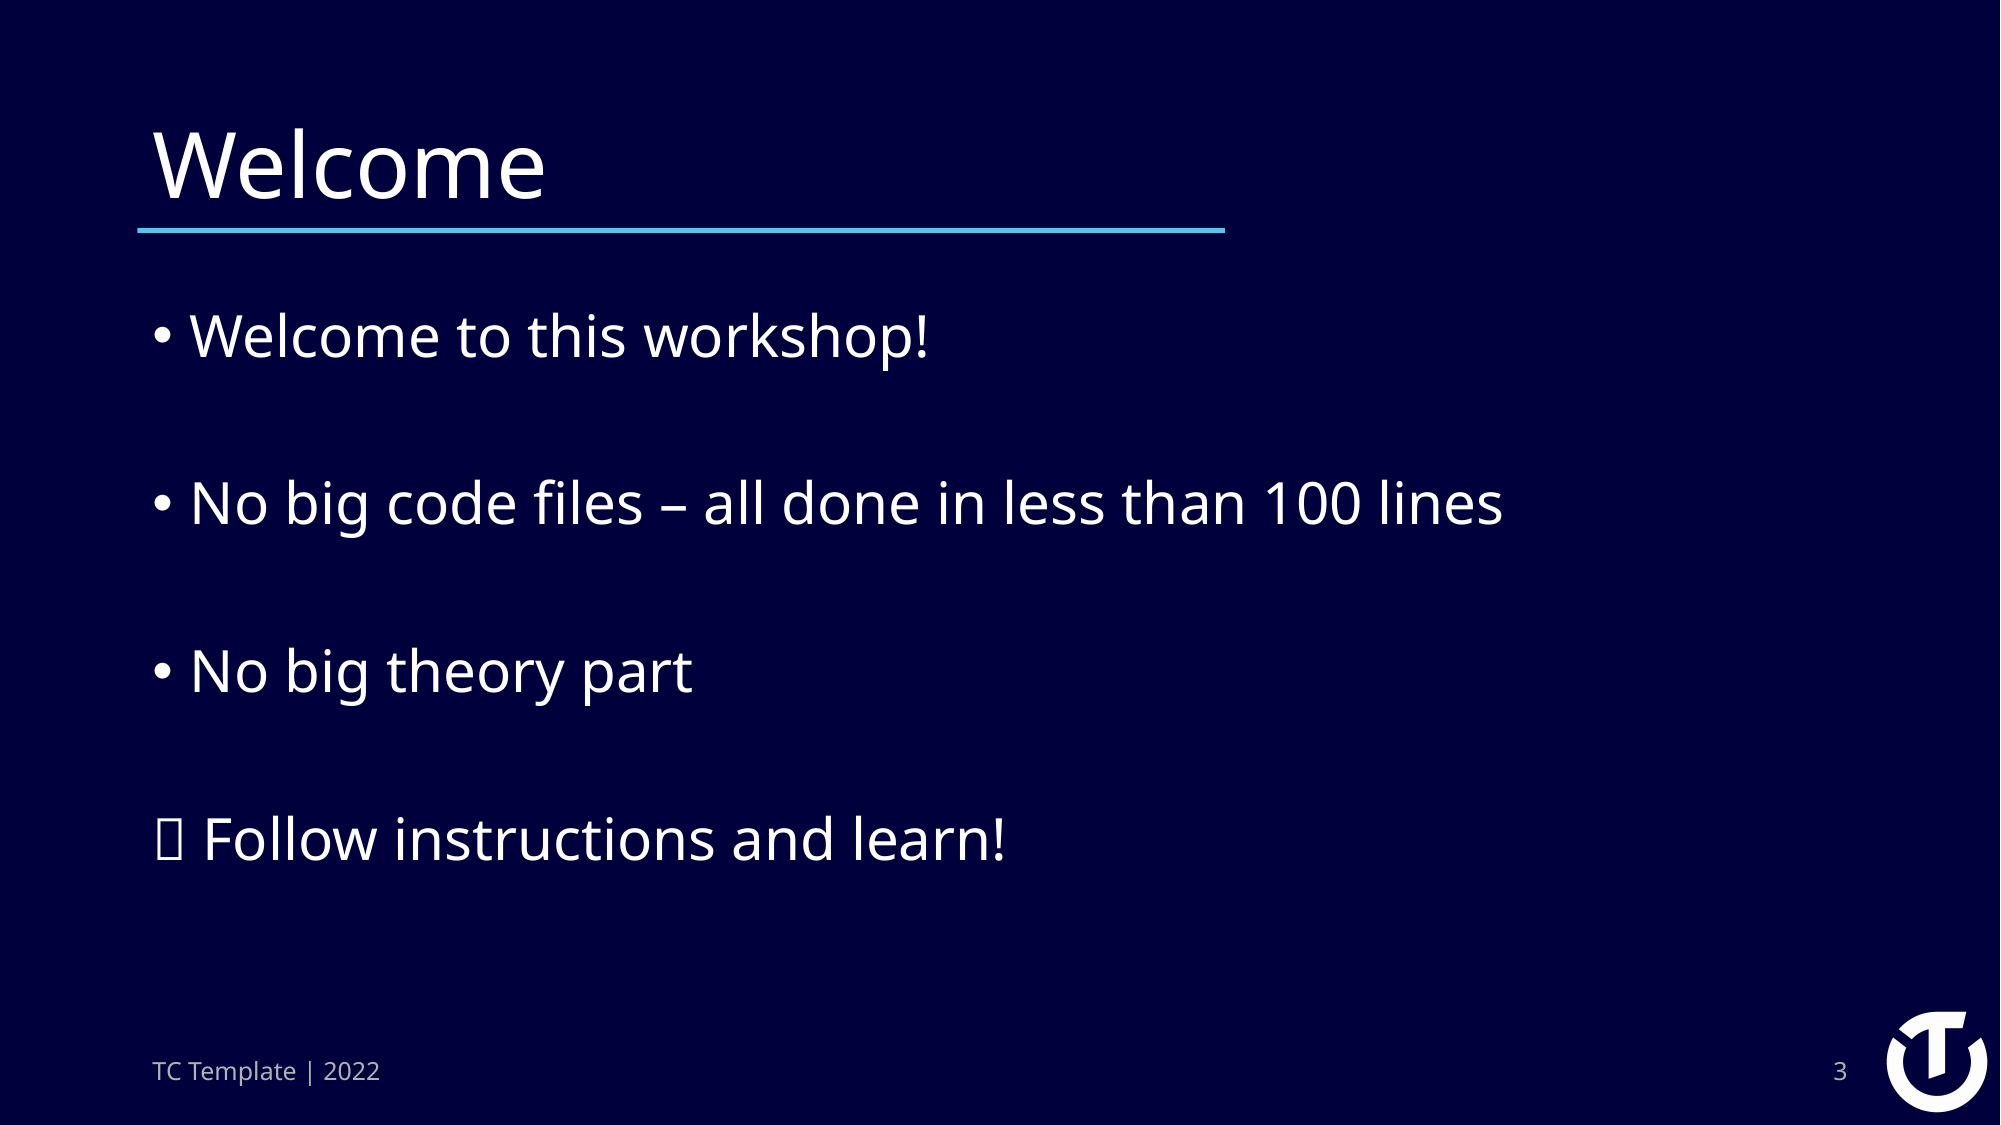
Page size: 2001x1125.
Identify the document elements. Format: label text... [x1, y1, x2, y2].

list Welcome to this workshop! No big code files – all done in less than 100 lines No big theory part  Follow instructions and learn! [137, 299, 1863, 1014]
slide_number 3 [1412, 1042, 1863, 1103]
footer TC Template | 2022 [137, 1042, 813, 1103]
title Welcome [137, 59, 1863, 278]
picture [1863, 988, 2001, 1125]
